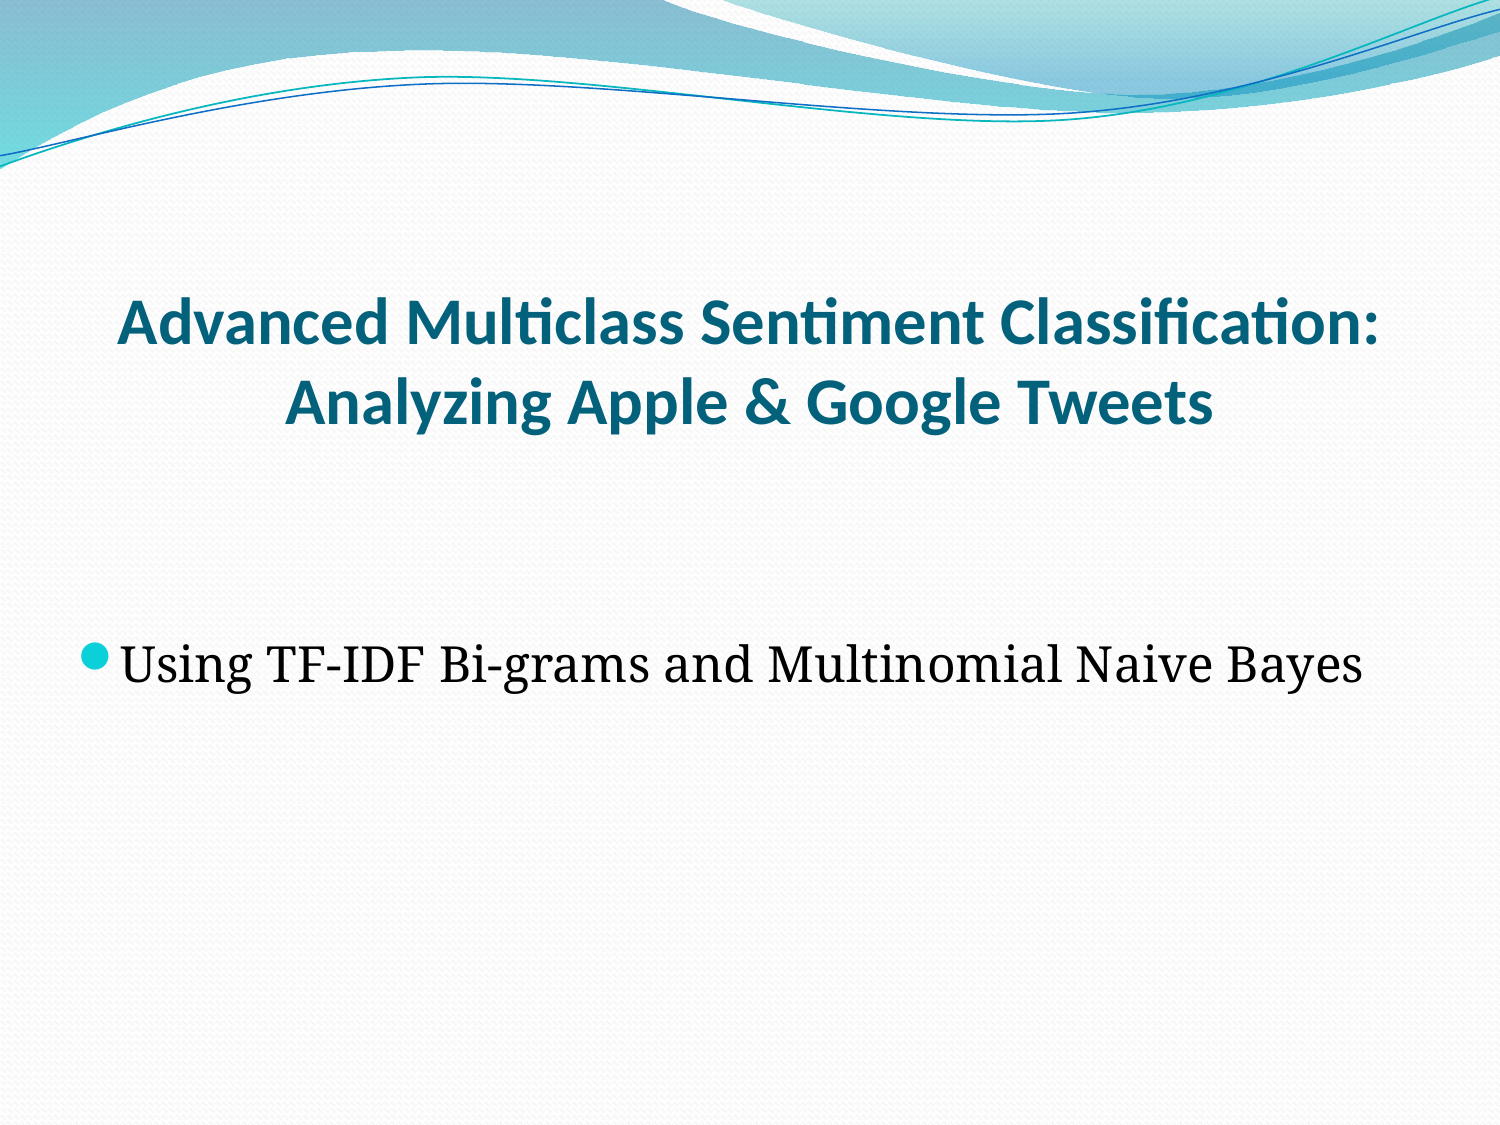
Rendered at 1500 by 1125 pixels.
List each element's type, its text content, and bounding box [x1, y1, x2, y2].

title Advanced Multiclass Sentiment Classification: Analyzing Apple & Google Tweets [75, 137, 1425, 438]
list Using TF-IDF Bi-grams and Multinomial Naive Bayes [62, 624, 1413, 750]
